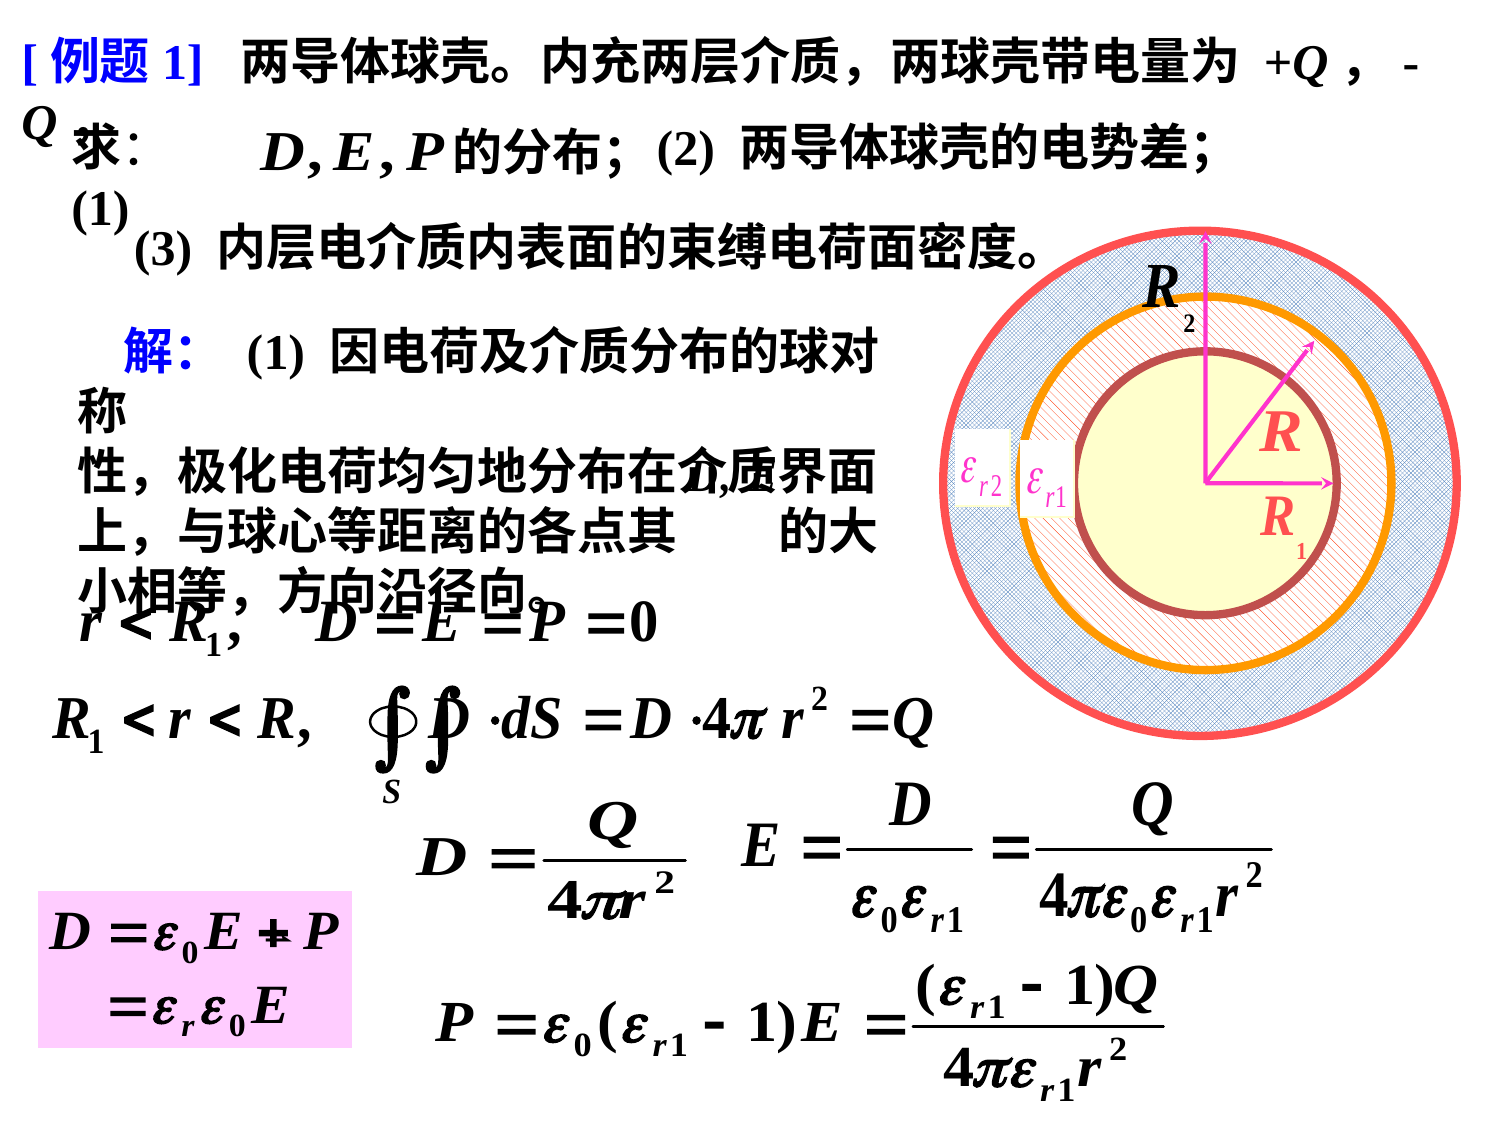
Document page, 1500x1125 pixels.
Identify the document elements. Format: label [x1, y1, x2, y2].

text_box [5, 21, 1460, 284]
text_box [942, 293, 1457, 737]
text_box [729, 758, 1285, 948]
text_box [422, 944, 1176, 1115]
text_box [38, 891, 352, 1049]
text_box [402, 781, 698, 932]
text_box [40, 661, 945, 815]
text_box [70, 575, 668, 660]
text_box [62, 312, 928, 568]
